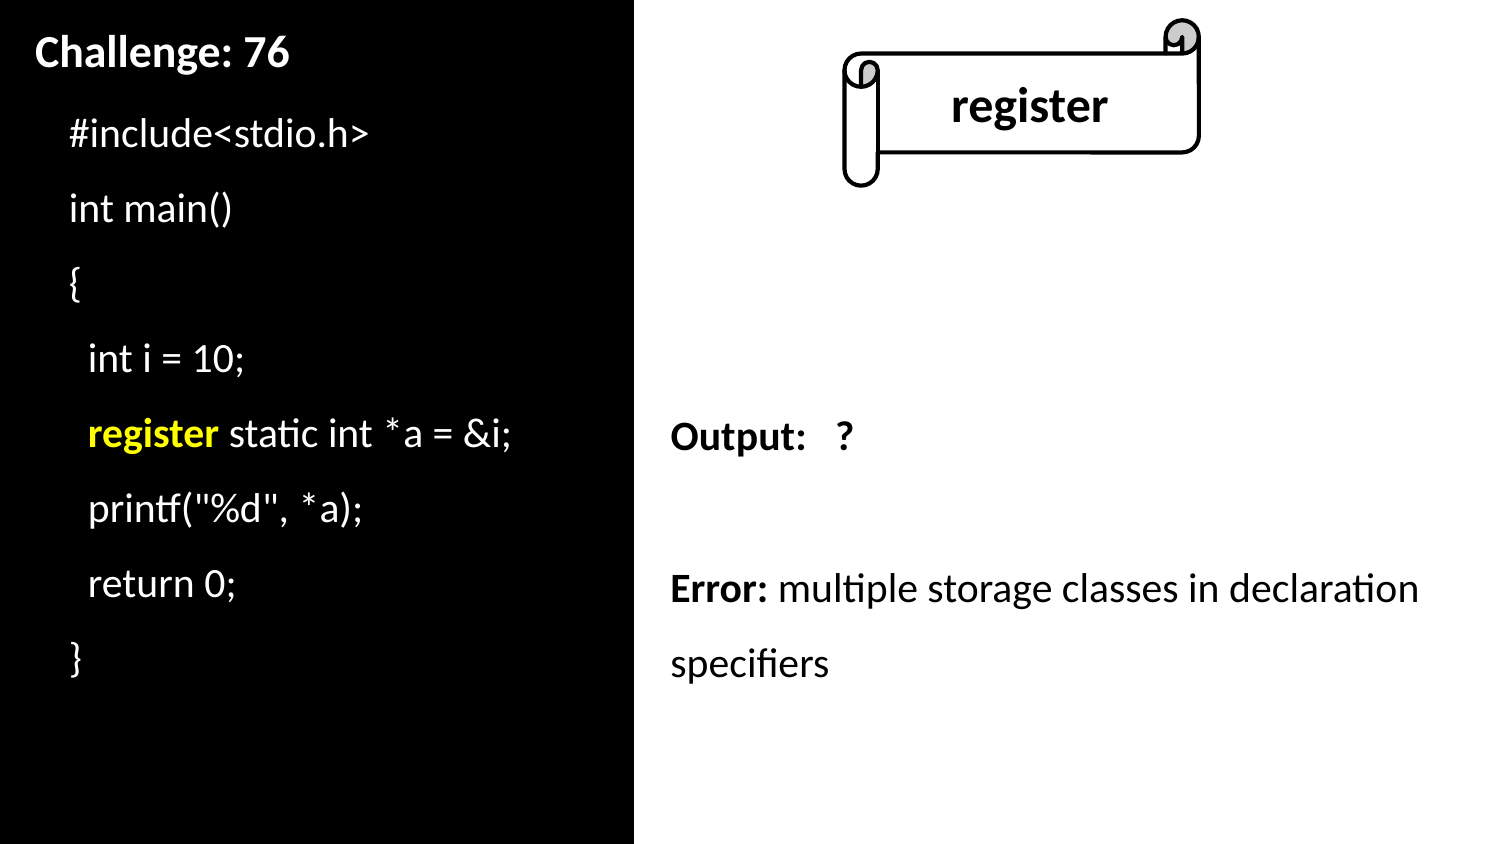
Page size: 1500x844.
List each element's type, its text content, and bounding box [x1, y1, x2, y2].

text_box Challenge: 76 [20, 14, 305, 84]
text_box Error: multiple storage classes in declaration specifiers [655, 528, 1466, 693]
text_box register [842, 18, 1201, 188]
text_box Output: ? [655, 376, 1415, 467]
text_box [0, 0, 634, 844]
text_box #include<stdio.h> int main() { int i = 10; register static int *a = &i; printf("%d", *a); return 0; } [54, 73, 578, 689]
